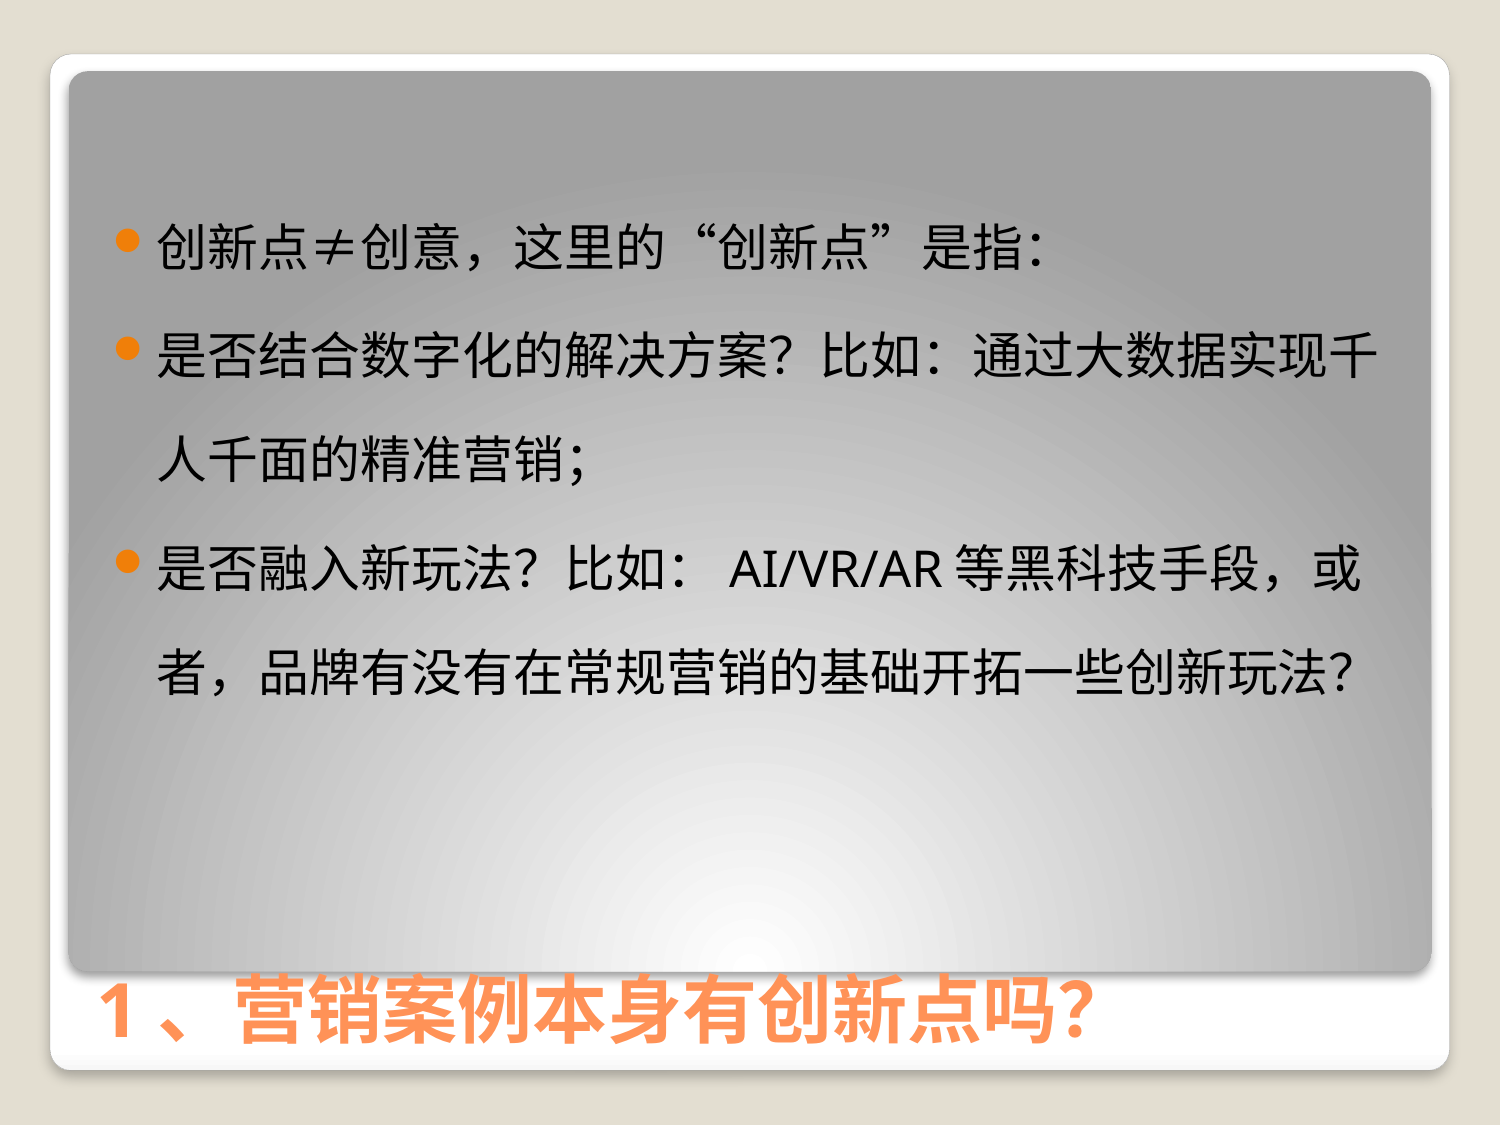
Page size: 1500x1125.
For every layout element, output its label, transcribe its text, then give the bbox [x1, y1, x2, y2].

list 创新点≠创意，这里的“创新点”是指： 是否结合数字化的解决方案？比如：通过大数据实现千人千面的精准营销； 是否融入新玩法？比如：AI/VR/AR等黑科技手段，或者，品牌有没有在常规营销的基础开拓一些创新玩法？ [82, 86, 1425, 774]
title 1、营销案例本身有创新点吗？ [82, 902, 1425, 1061]
